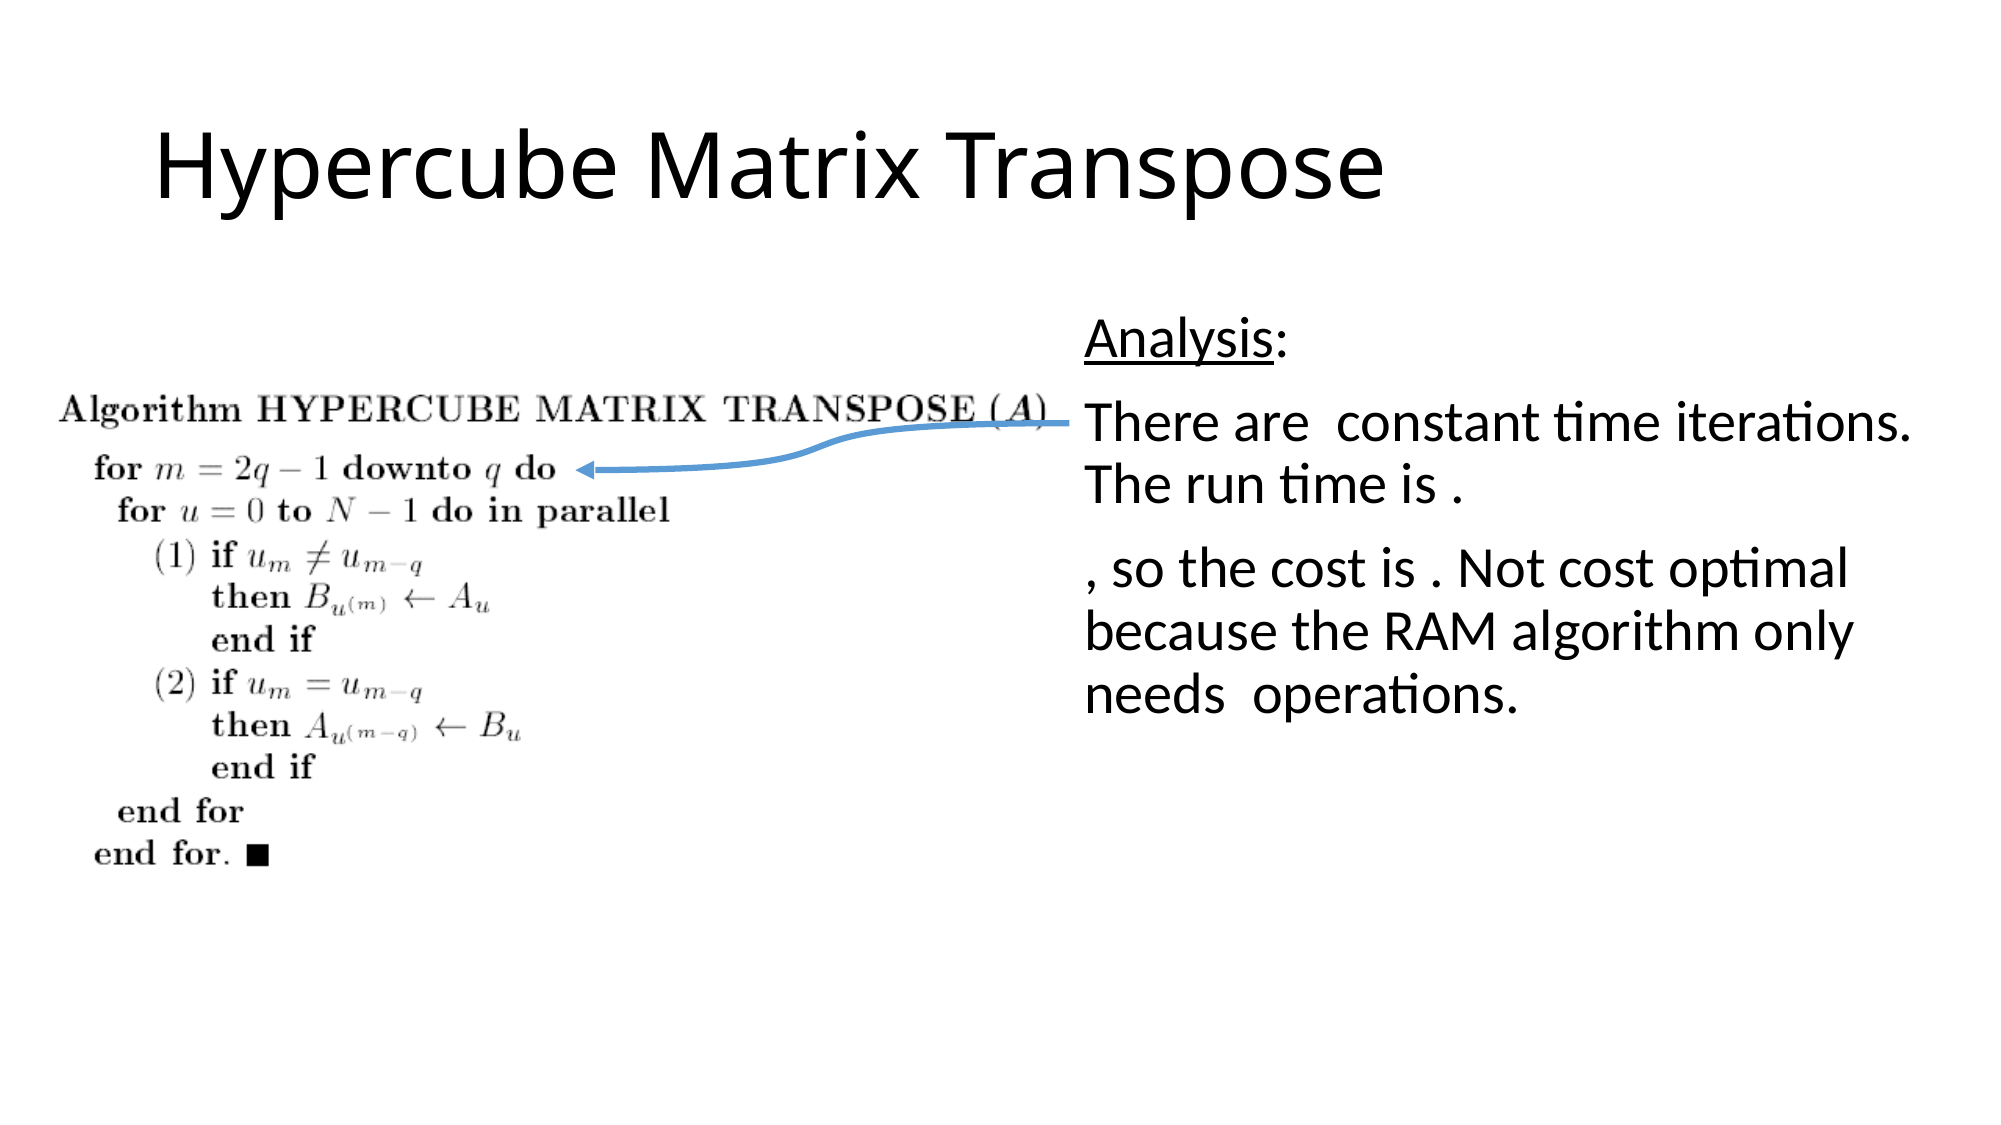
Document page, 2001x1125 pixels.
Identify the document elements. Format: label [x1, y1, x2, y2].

text_box [575, 423, 1070, 471]
picture [39, 370, 1070, 893]
title [137, 59, 1863, 278]
